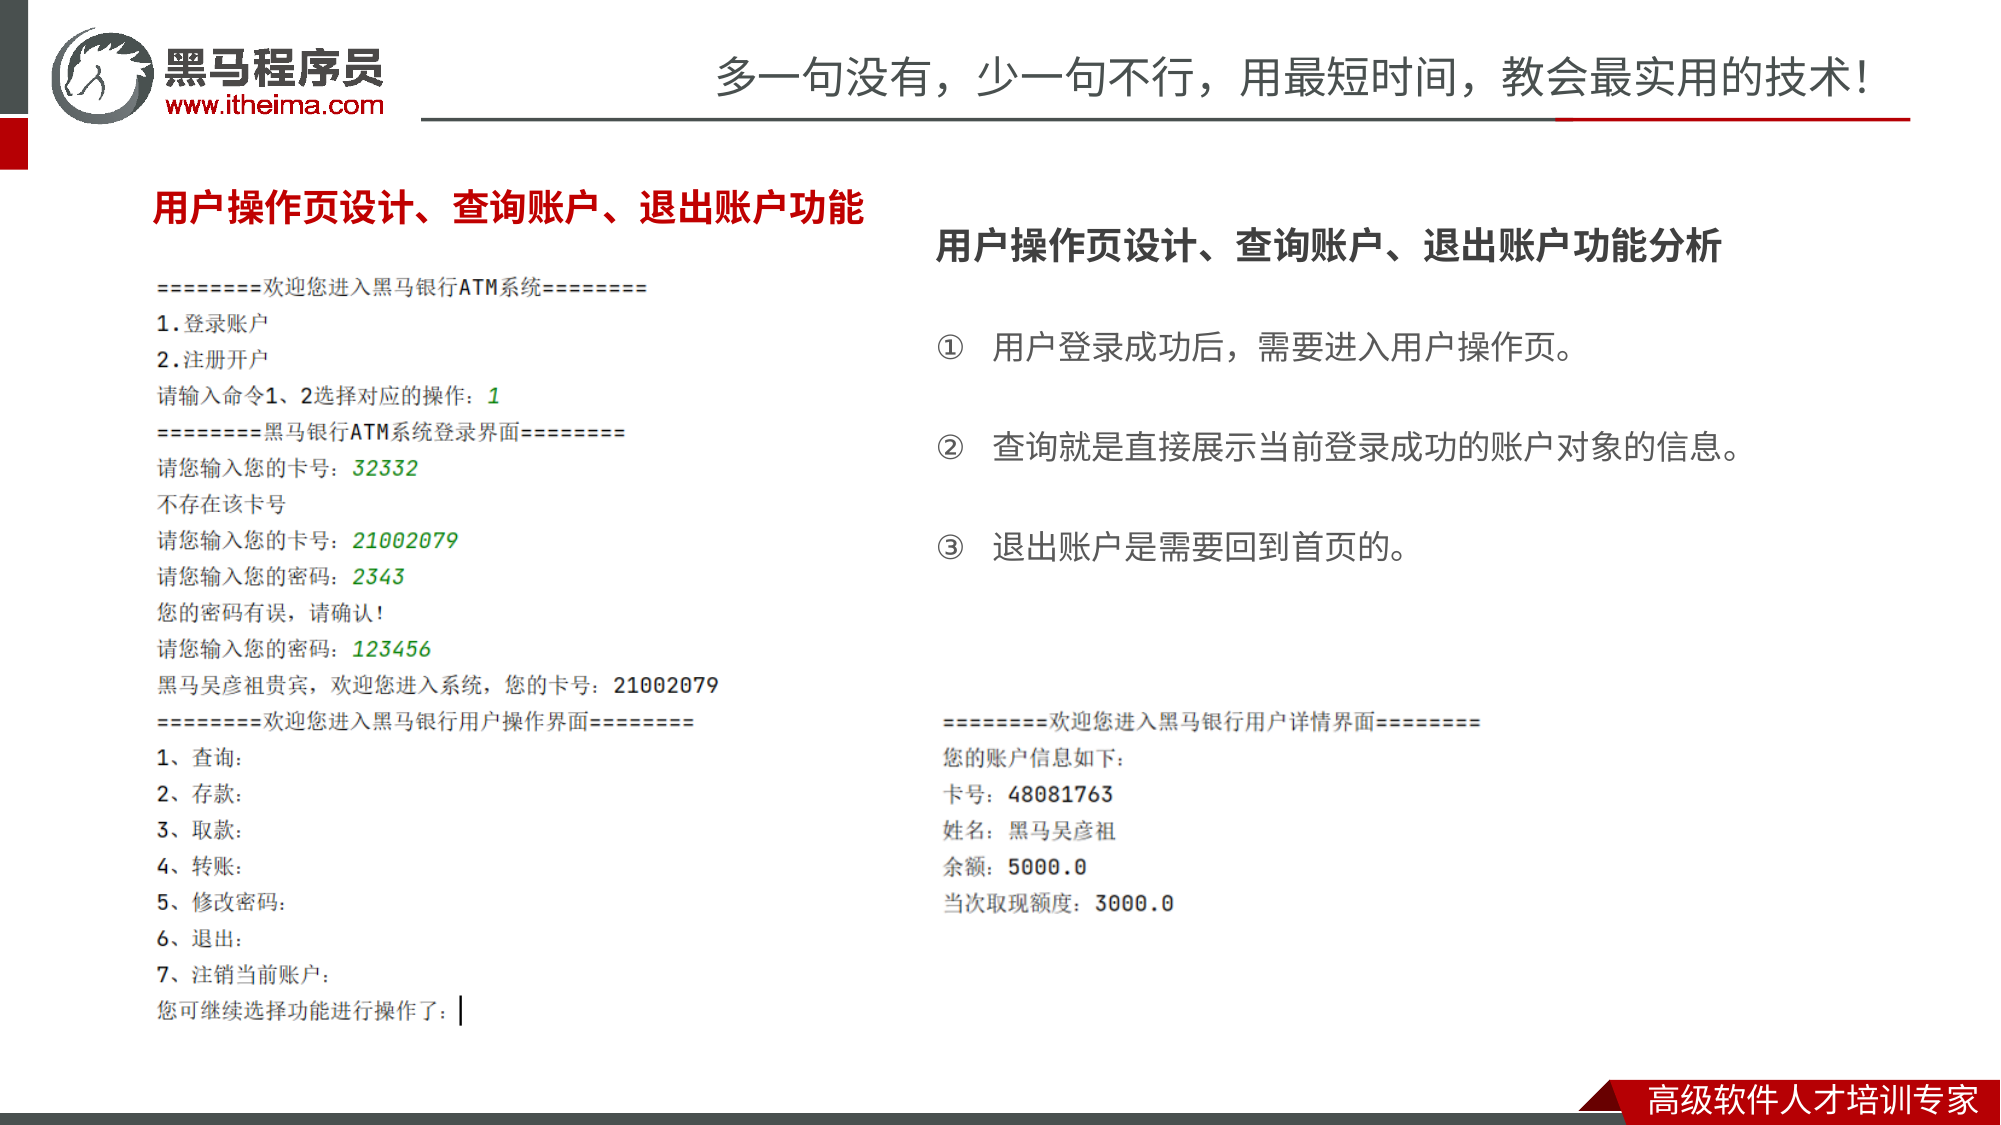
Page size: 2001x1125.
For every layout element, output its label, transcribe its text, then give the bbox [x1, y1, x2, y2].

picture [137, 272, 729, 1034]
picture [50, 26, 384, 125]
text_box 用户操作页设计、查询账户、退出账户功能 [137, 177, 907, 237]
text_box 用户操作页设计、查询账户、退出账户功能分析 用户登录成功后，需要进入用户操作页。 查询就是直接展示当前登录成功的账户对象的信息。 退出账户是需要回到首页的。 [920, 146, 1917, 574]
picture [920, 696, 1552, 934]
